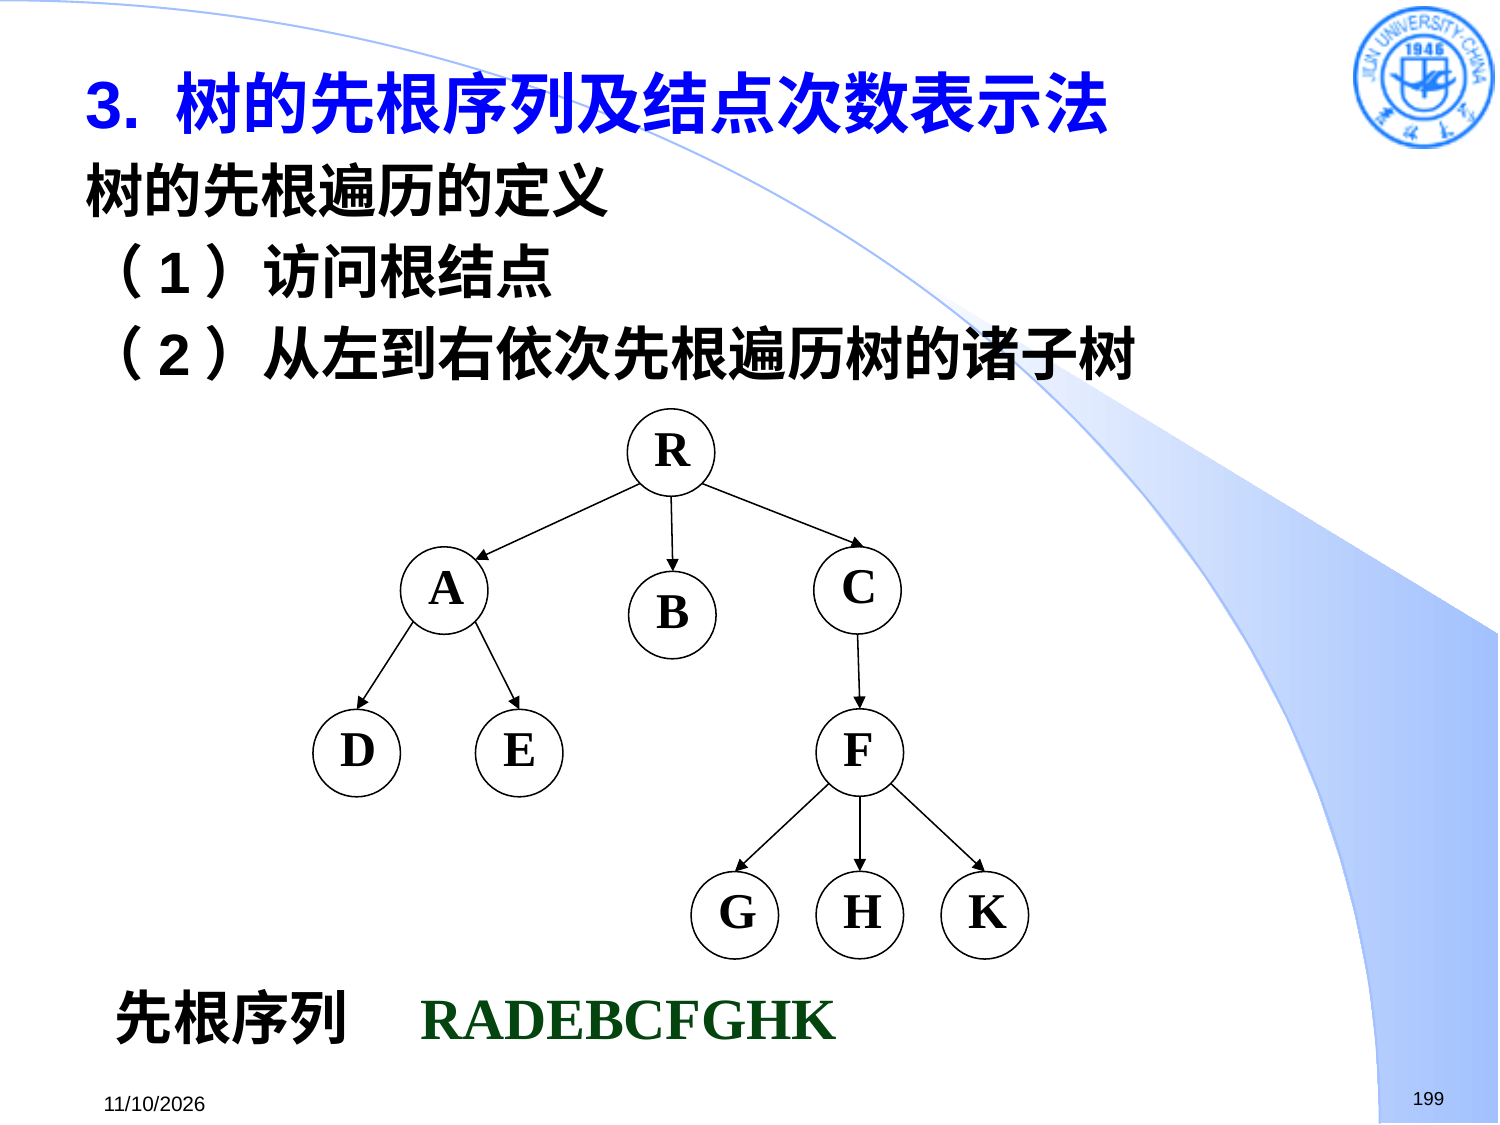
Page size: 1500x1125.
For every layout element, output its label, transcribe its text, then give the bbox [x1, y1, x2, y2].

list 3. 树的先根序列及结点次数表示法 树的先根遍历的定义 （1）访问根结点 （2）从左到右依次先根遍历树的诸子树 [70, 54, 1317, 415]
picture [1353, 6, 1495, 149]
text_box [312, 408, 1029, 960]
text_box 先根序列 RADEBCFGHK [100, 973, 892, 1059]
